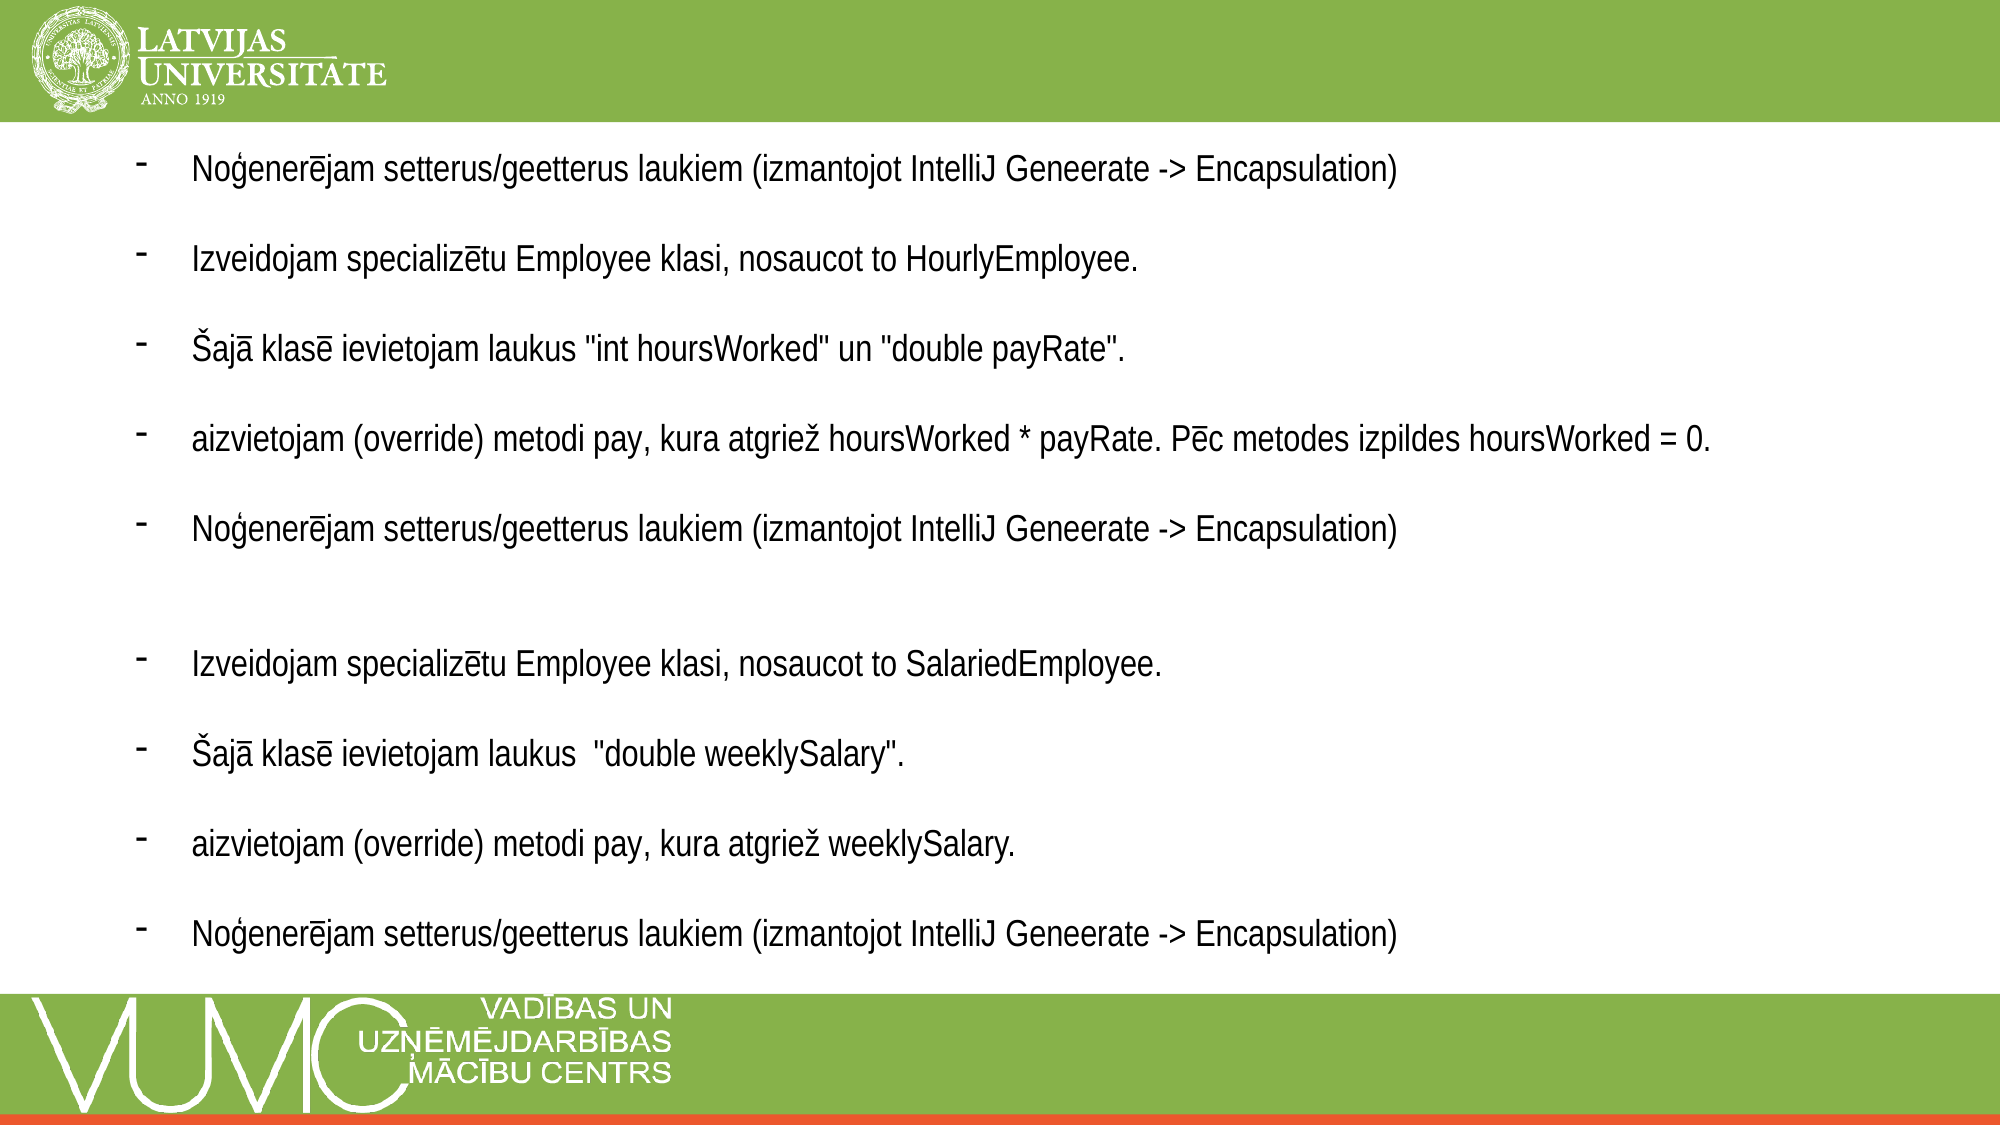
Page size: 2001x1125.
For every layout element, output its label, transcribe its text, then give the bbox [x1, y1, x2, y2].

text_box Noģenerējam setterus/geetterus laukiem (izmantojot IntelliJ Geneerate -> Encapsulation) Izveidojam specializētu Employee klasi, nosaucot to HourlyEmployee. Šajā klasē ievietojam laukus "int hoursWorked" un "double payRate". aizvietojam (override) metodi pay, kura atgriež hoursWorked * payRate. Pēc metodes izpildes hoursWorked = 0. Noģenerējam setterus/geetterus laukiem (izmantojot IntelliJ Geneerate -> Encapsulation) Izveidojam specializētu Employee klasi, nosaucot to SalariedEmployee. Šajā klasē ievietojam laukus "double weeklySalary". aizvietojam (override) metodi pay, kura atgriež weeklySalary. Noģenerējam setterus/geetterus laukiem (izmantojot IntelliJ Geneerate -> Encapsulation) [120, 136, 2000, 962]
picture [31, 993, 671, 1113]
